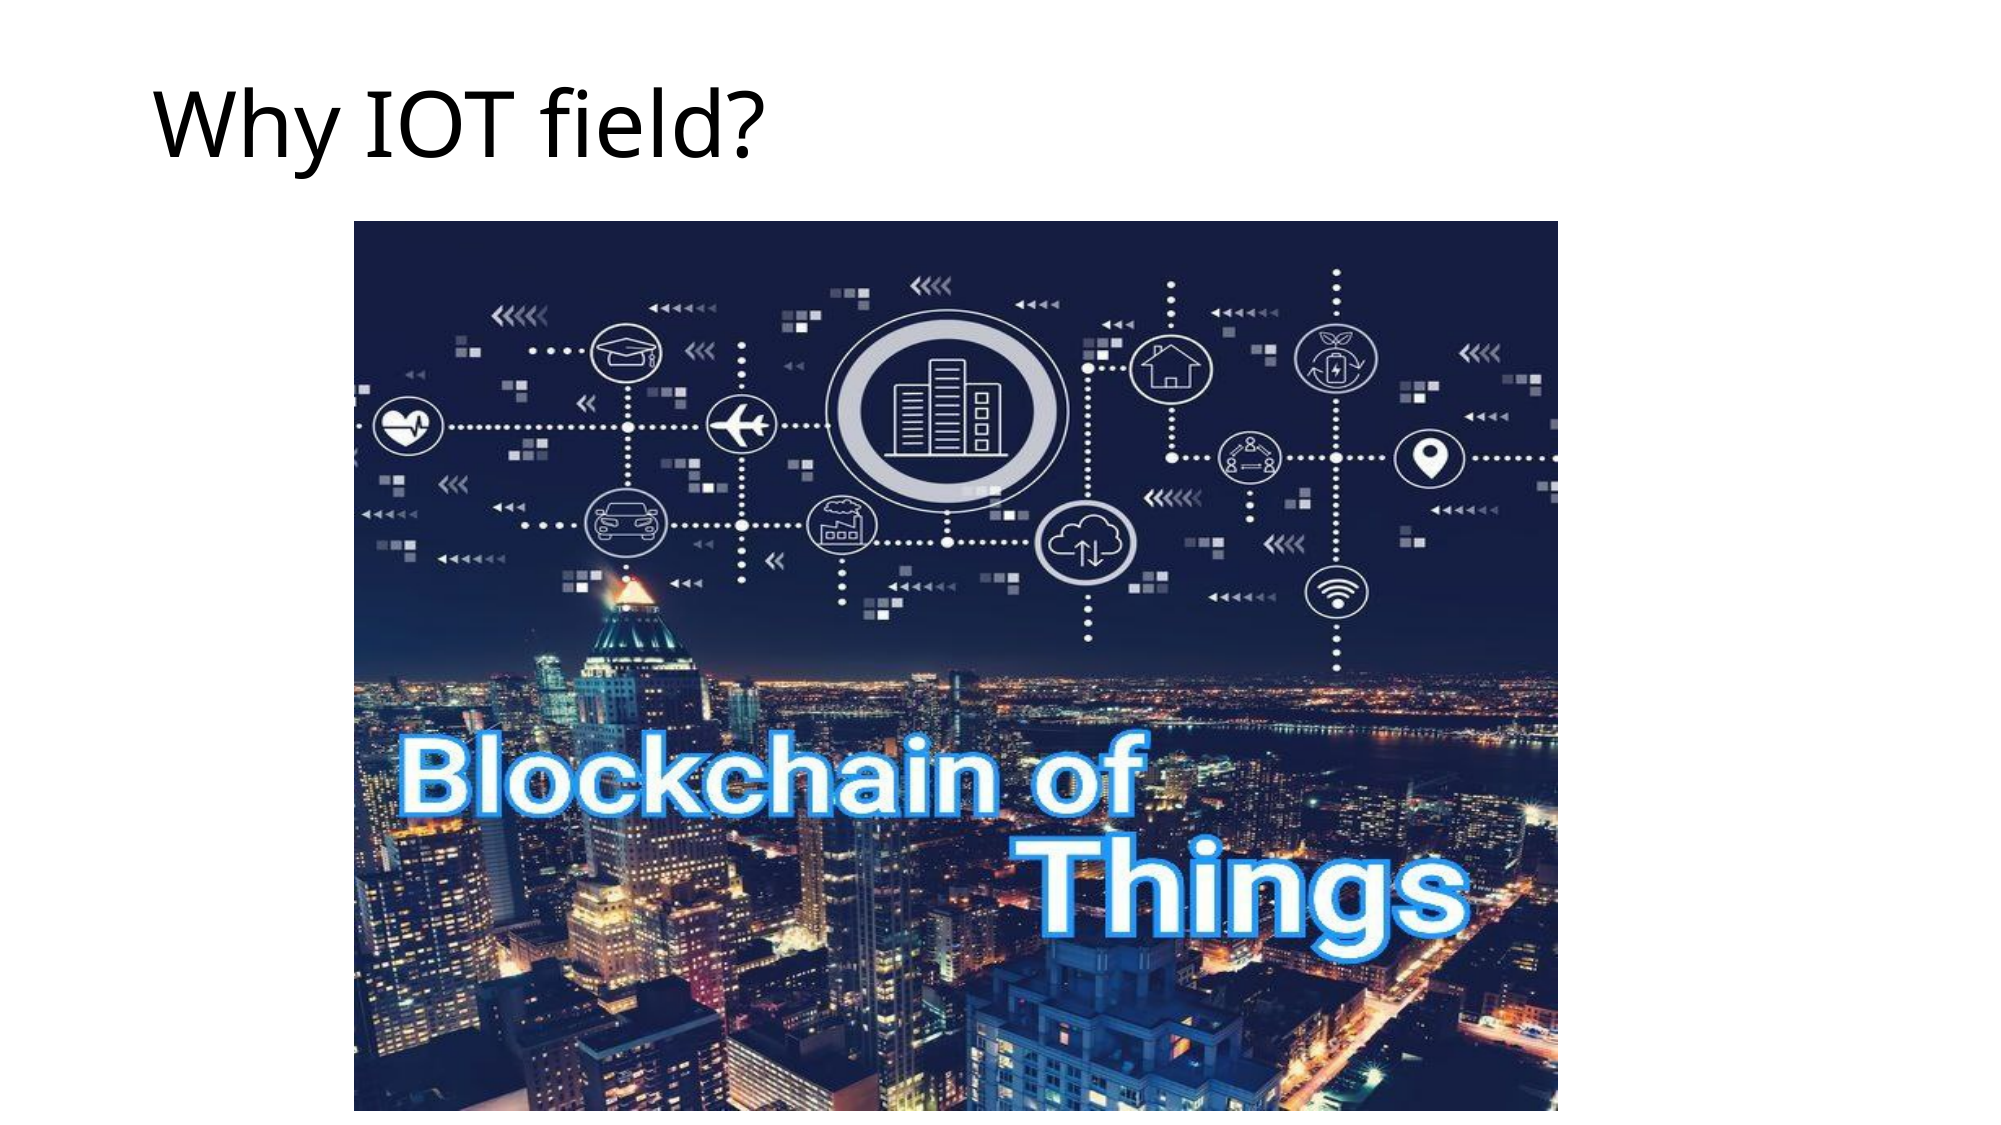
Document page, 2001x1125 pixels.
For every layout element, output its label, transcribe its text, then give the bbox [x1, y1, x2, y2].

picture [354, 221, 1558, 1111]
title Why IOT field? [137, 18, 1863, 237]
